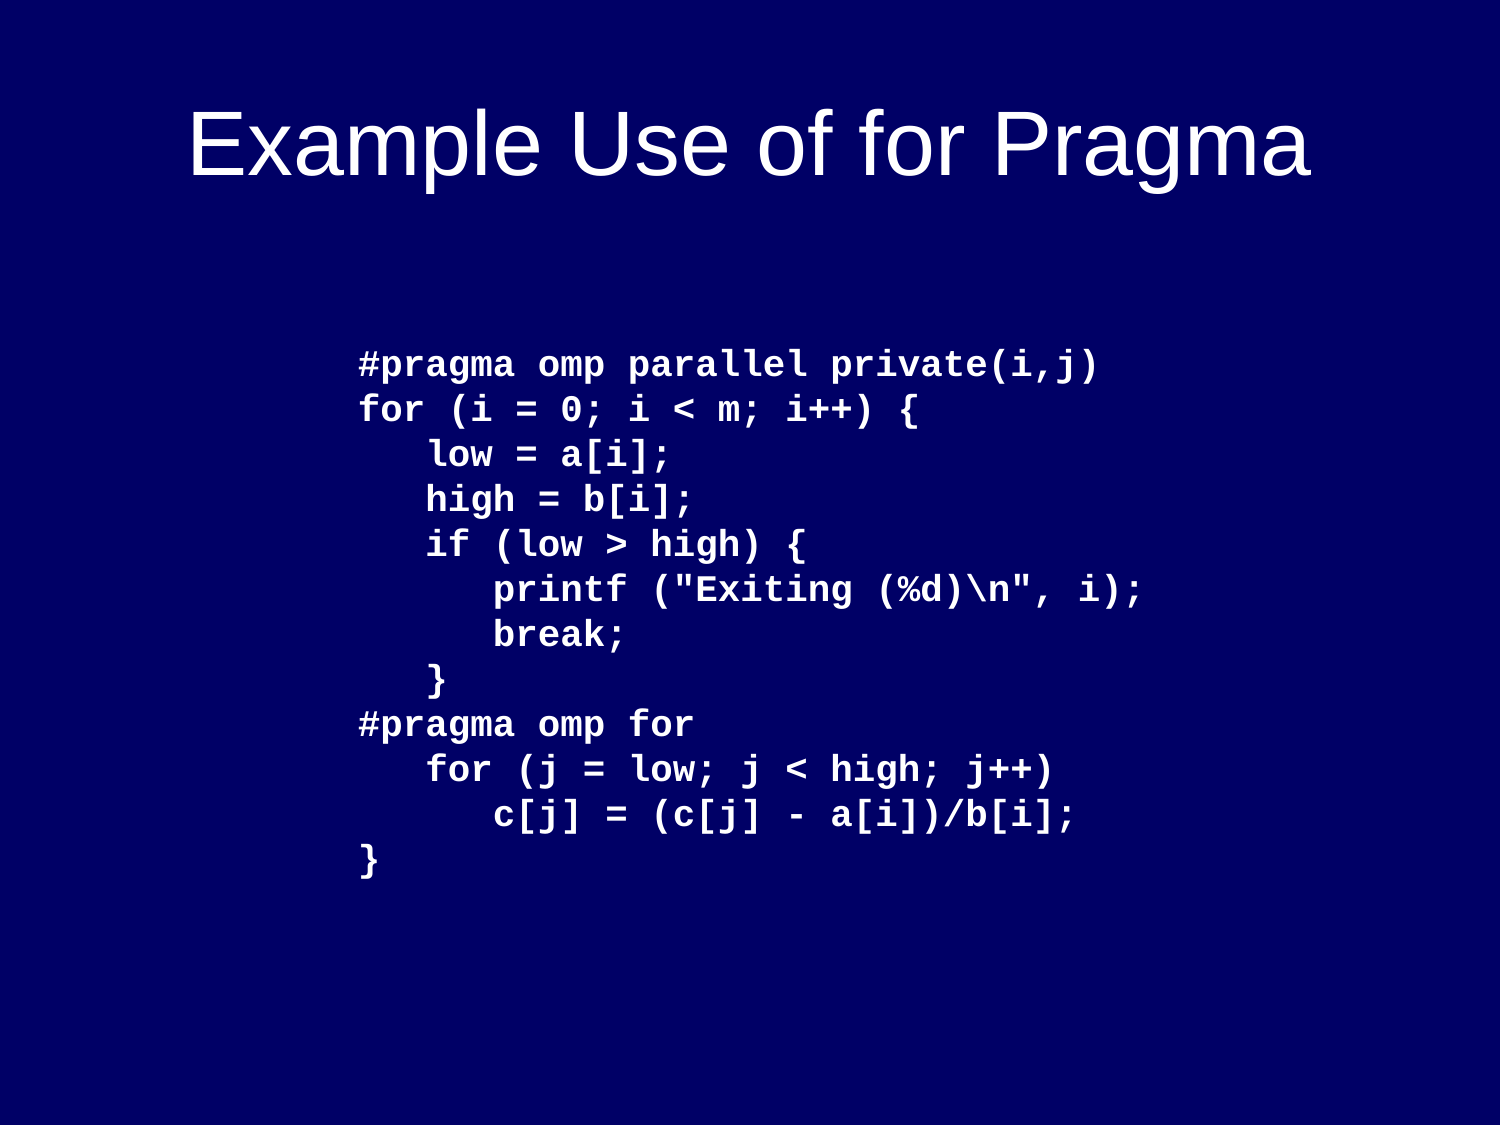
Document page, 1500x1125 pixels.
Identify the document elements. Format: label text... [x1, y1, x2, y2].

text_box #pragma omp parallel private(i,j) for (i = 0; i < m; i++) { low = a[i]; high = b[i]; if (low > high) { printf ("Exiting (%d)\n", i); break; } #pragma omp for for (j = low; j < high; j++) c[j] = (c[j] - a[i])/b[i]; } [343, 331, 1161, 931]
title Example Use of for Pragma [74, 44, 1426, 233]
